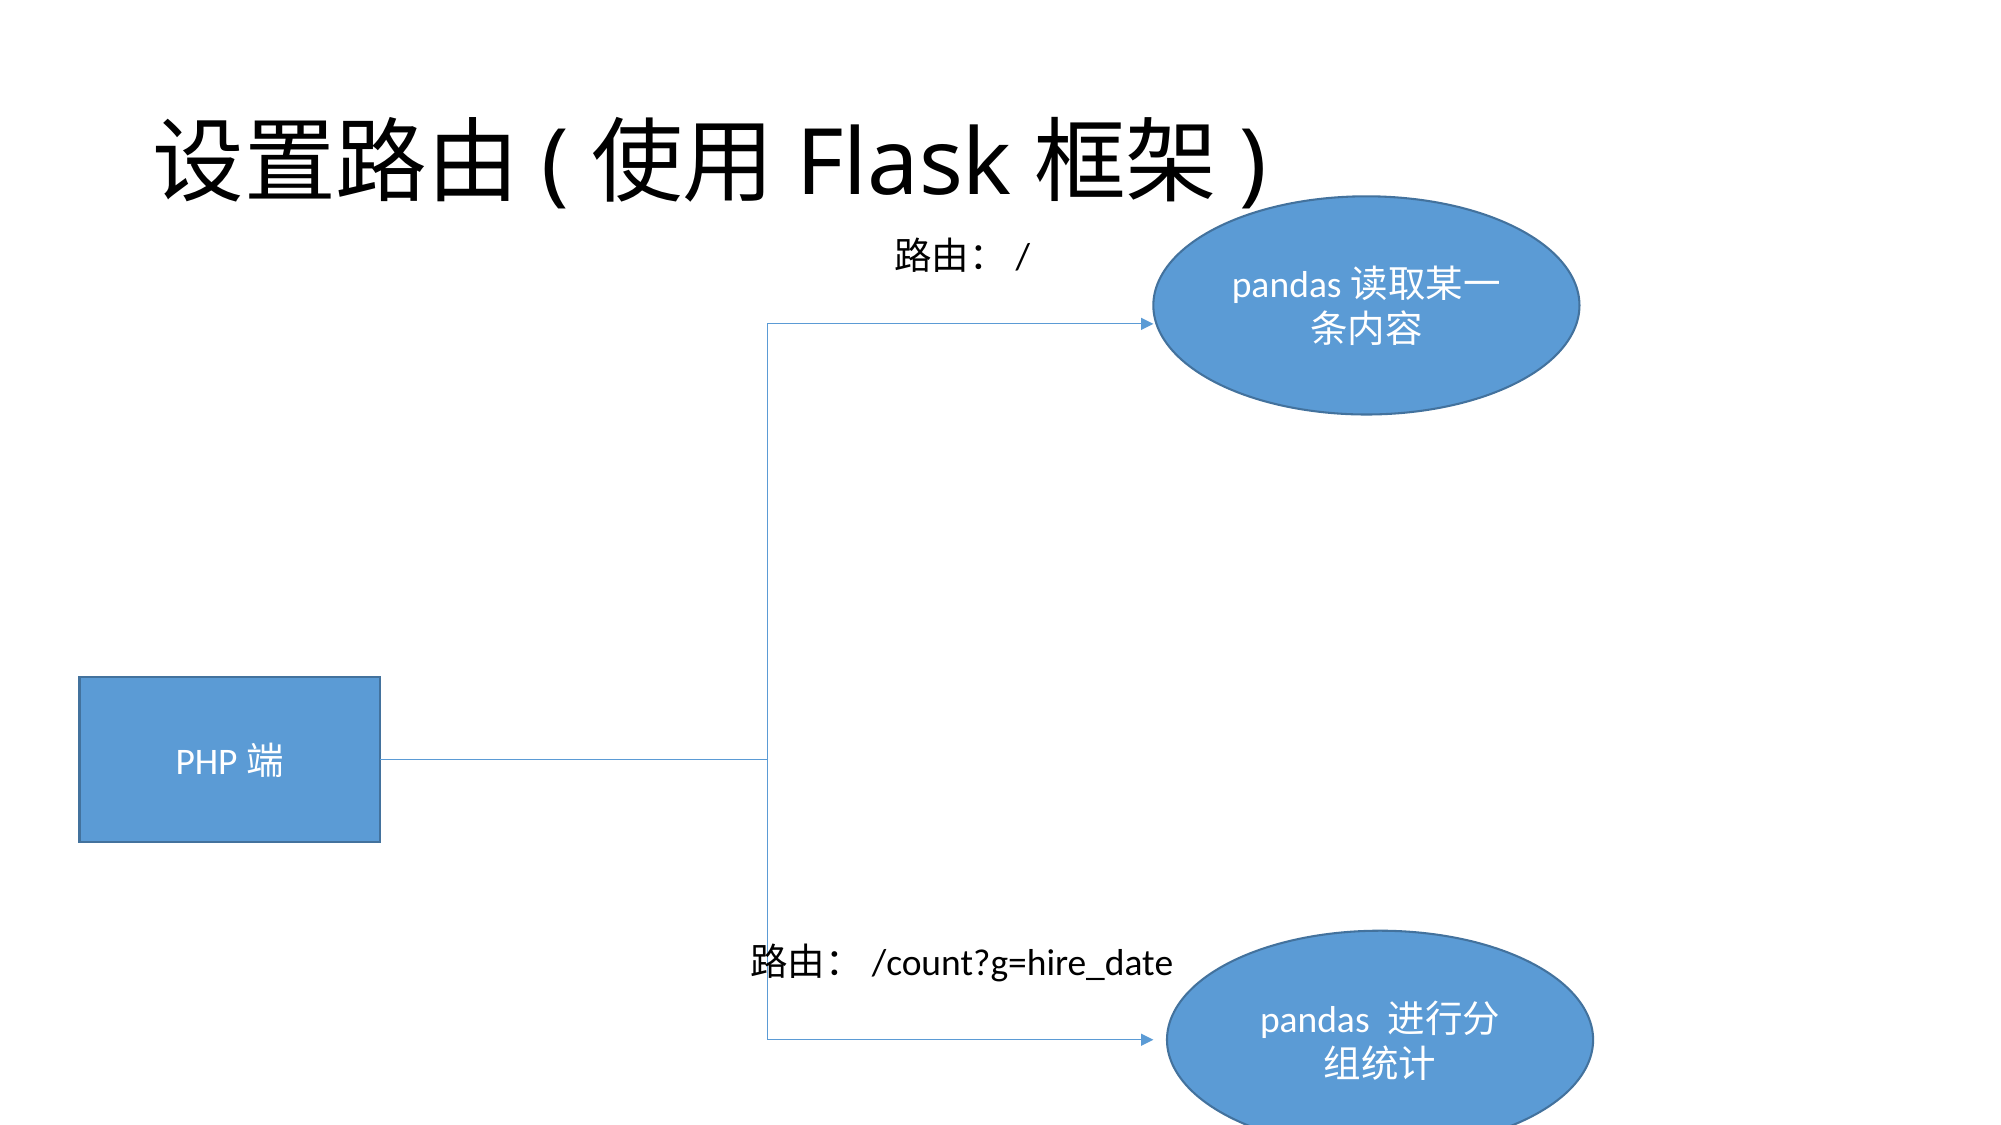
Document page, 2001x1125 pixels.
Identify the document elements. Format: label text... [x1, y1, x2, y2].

text_box pandas 进行分组统计 [1165, 929, 1595, 1125]
title 设置路由(使用Flask框架) [137, 56, 1863, 274]
text_box 路由：/count?g=hire_date [1154, 930, 1189, 991]
text_box 路由：/ [879, 224, 1045, 285]
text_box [380, 759, 1154, 1040]
text_box PHP端 [78, 676, 380, 843]
text_box pandas读取某一条内容 [1152, 195, 1581, 416]
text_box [380, 323, 1154, 759]
